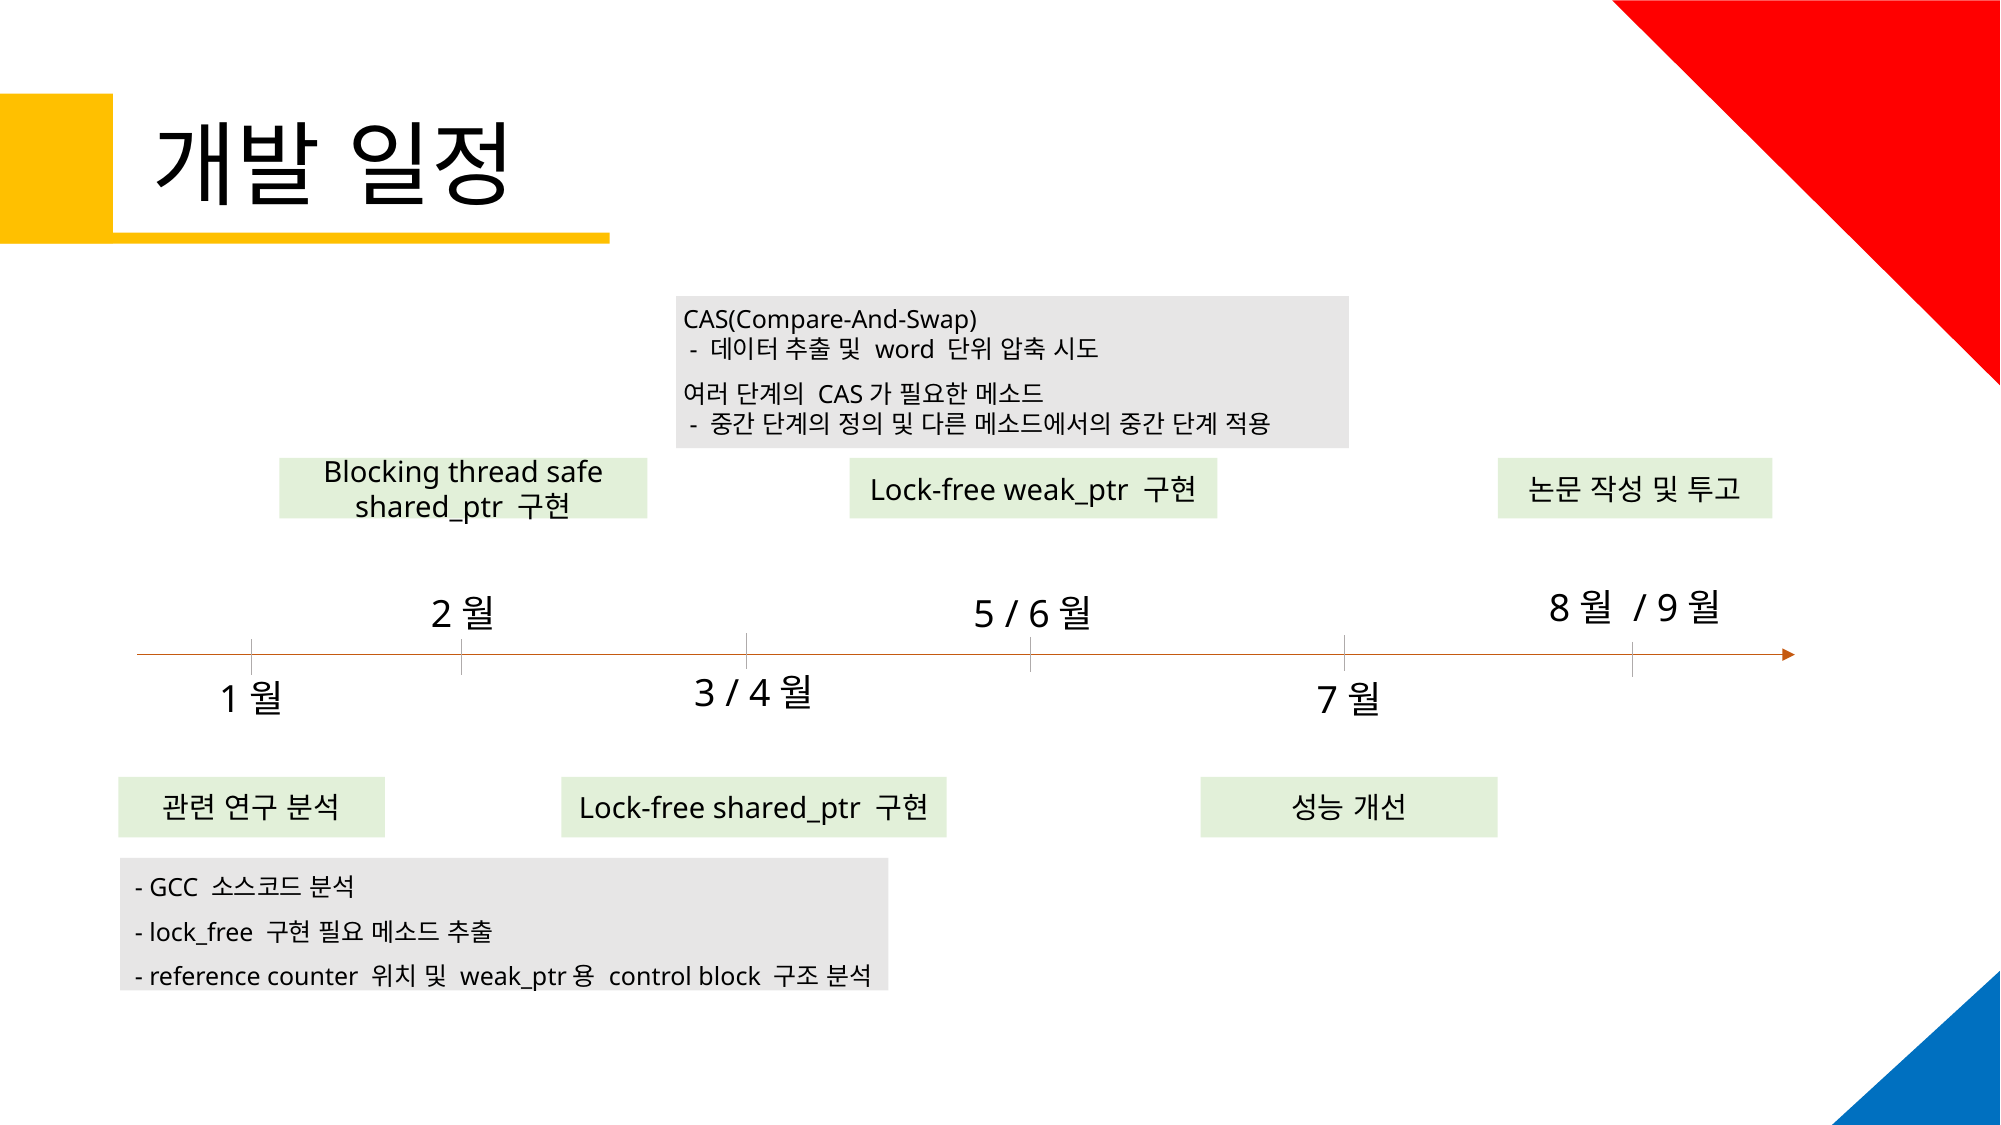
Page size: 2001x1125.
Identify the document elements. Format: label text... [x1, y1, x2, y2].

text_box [1497, 457, 1773, 637]
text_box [0, 93, 610, 244]
text_box [1831, 970, 2000, 1125]
title 개발 일정 [137, 59, 1863, 278]
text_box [561, 661, 947, 838]
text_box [279, 457, 648, 643]
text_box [45, 848, 916, 995]
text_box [593, 296, 1350, 449]
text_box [118, 667, 385, 838]
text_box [849, 457, 1218, 643]
text_box [1612, 0, 2000, 386]
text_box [1200, 668, 1498, 838]
